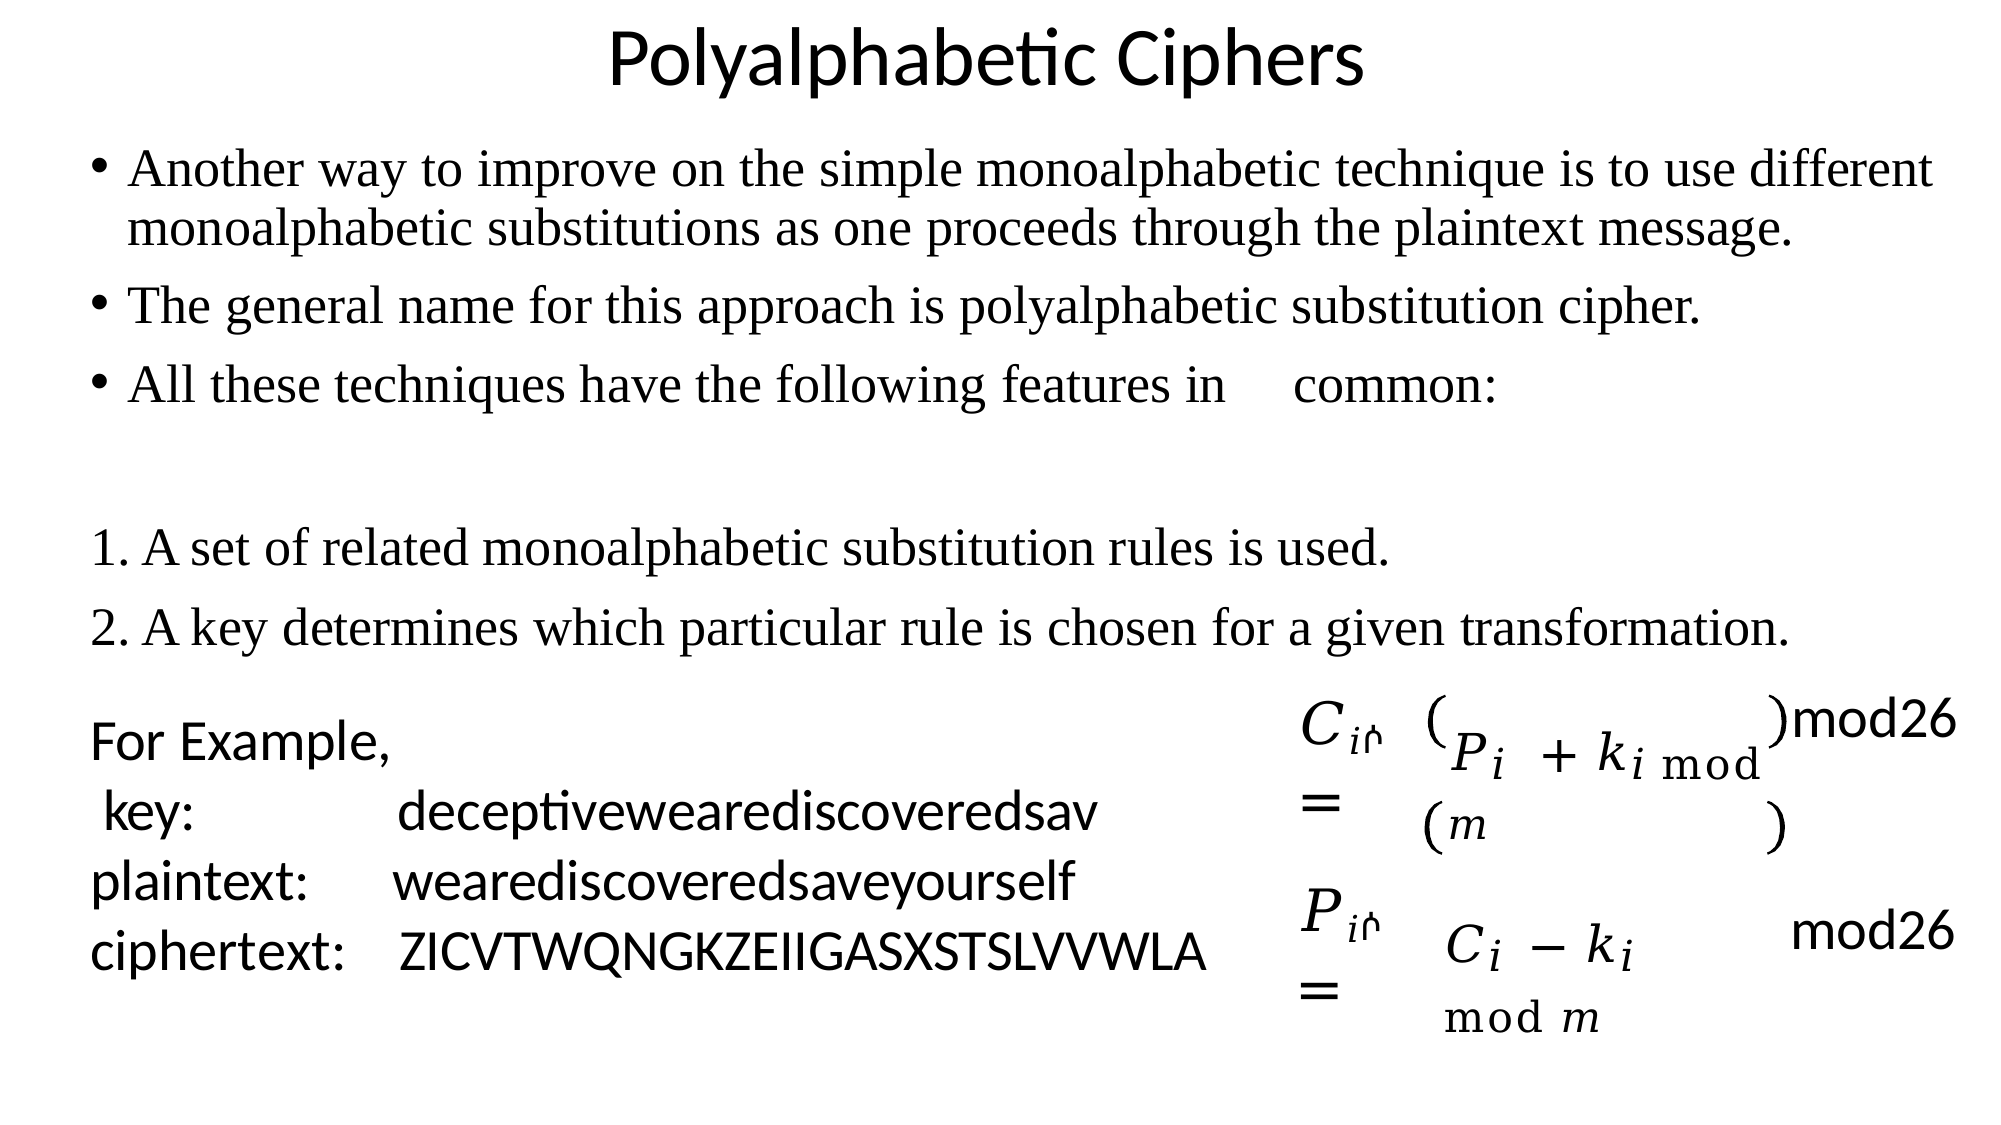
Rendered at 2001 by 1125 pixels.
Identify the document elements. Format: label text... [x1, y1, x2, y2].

text_box deceptivewearediscoveredsav [395, 770, 1109, 840]
title Polyalphabetic Ciphers [605, 0, 1375, 129]
text_box 𝑃𝑖 + 𝑘𝑖 mod 𝑚 𝐶𝑖 − 𝑘𝑖 mod 𝑚 [1437, 653, 1771, 1041]
text_box wearediscoveredsaveyourself ZICVTWQNGKZEIIGASXSTSLVVWLA [390, 840, 1221, 983]
text_box plaintext: ciphertext: [87, 840, 348, 983]
text_box mod26 mod26 [1788, 641, 1961, 961]
text_box [1771, 695, 1787, 748]
text_box [1771, 801, 1785, 854]
text_box For Example, key: [87, 700, 397, 843]
text_box 𝐶𝑖ሶ = 𝑃𝑖ሶ = [1290, 641, 1413, 1020]
text_box Another way to improve on the simple monoalphabetic technique is to use different monoalphabetic substitutions as one proceeds through the plaintext message. The general name for this approach is polyalphabetic substitution cipher. All these techniques have the following features in common: A set of related monoalphabetic substitution rules is used. A key determines which particular rule is chosen for a given transformation. [87, 129, 1953, 656]
text_box [1424, 802, 1437, 853]
text_box [1427, 698, 1437, 745]
